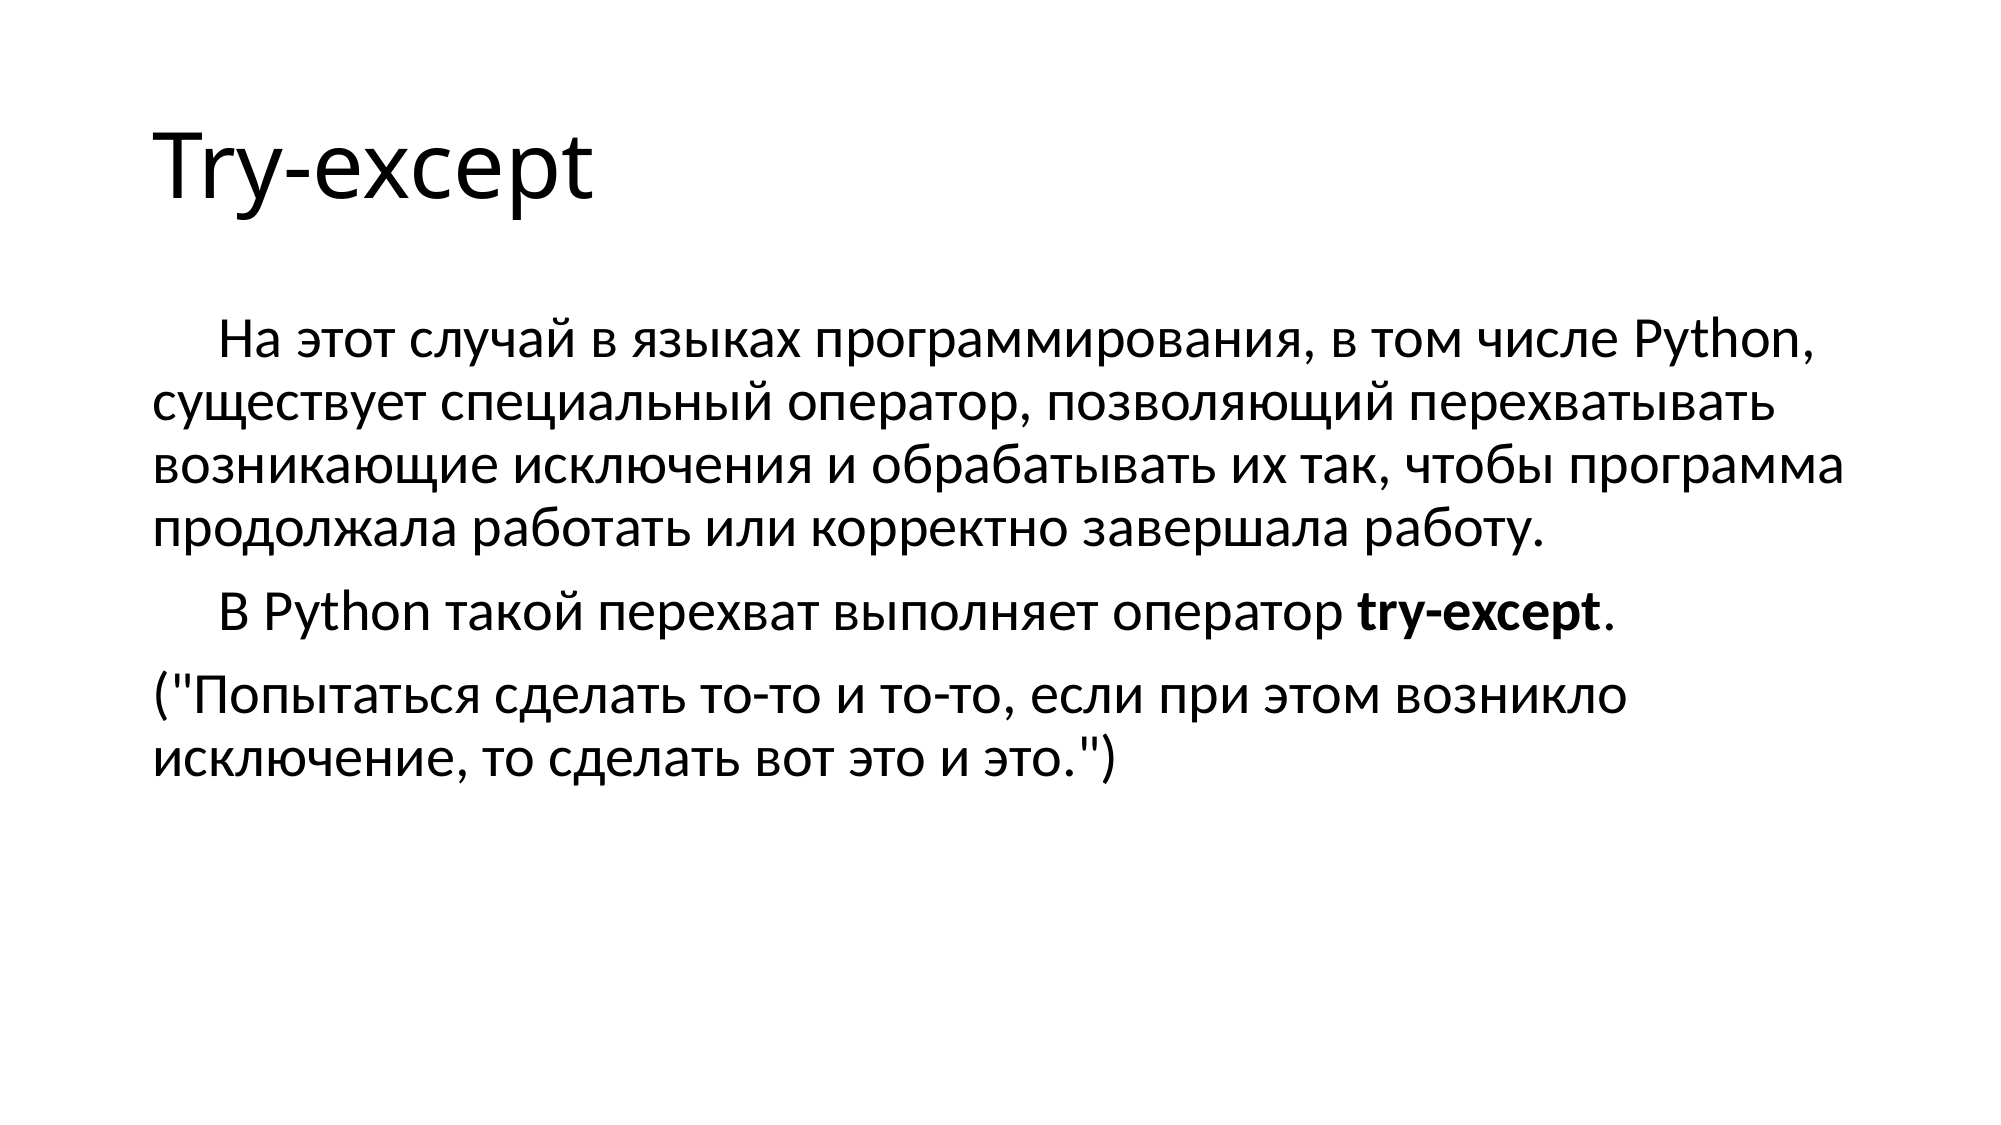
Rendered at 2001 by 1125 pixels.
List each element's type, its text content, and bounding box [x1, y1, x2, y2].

list На этот случай в языках программирования, в том числе Python, существует специальный оператор, позволяющий перехватывать возникающие исключения и обрабатывать их так, чтобы программа продолжала работать или корректно завершала работу. В Python такой перехват выполняет оператор try-except. ("Попытаться сделать то-то и то-то, если при этом возникло исключение, то сделать вот это и это.") [137, 299, 1863, 1014]
title Try-except [137, 59, 1863, 278]
